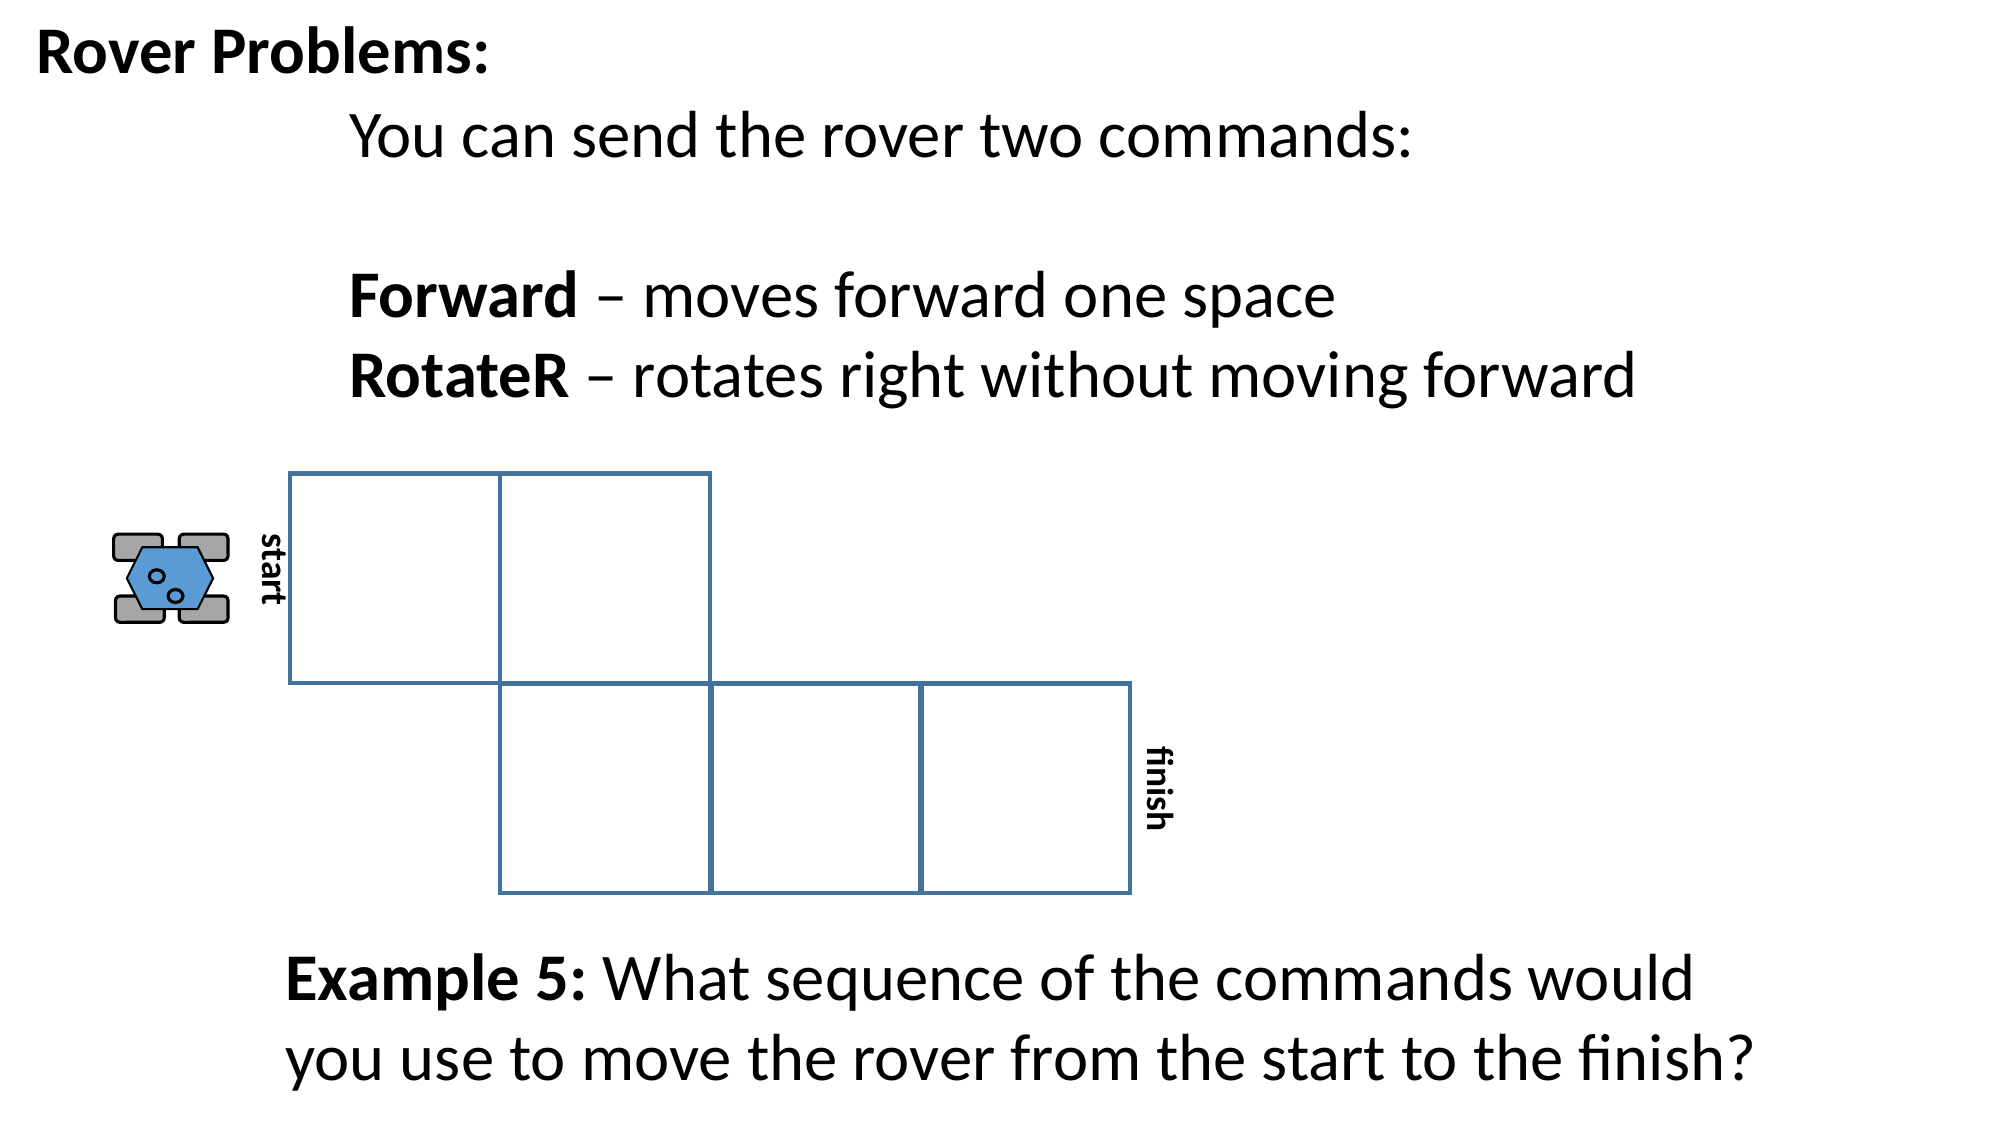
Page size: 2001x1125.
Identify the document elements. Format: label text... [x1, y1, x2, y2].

text_box Rover Problems: [21, 0, 820, 95]
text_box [113, 473, 1192, 894]
text_box You can send the rover two commands: Forward – moves forward one space RotateR – rotates right without moving forward [334, 83, 1711, 418]
text_box Example 5: What sequence of the commands would you use to move the rover from the start to the finish? [270, 926, 1775, 1102]
